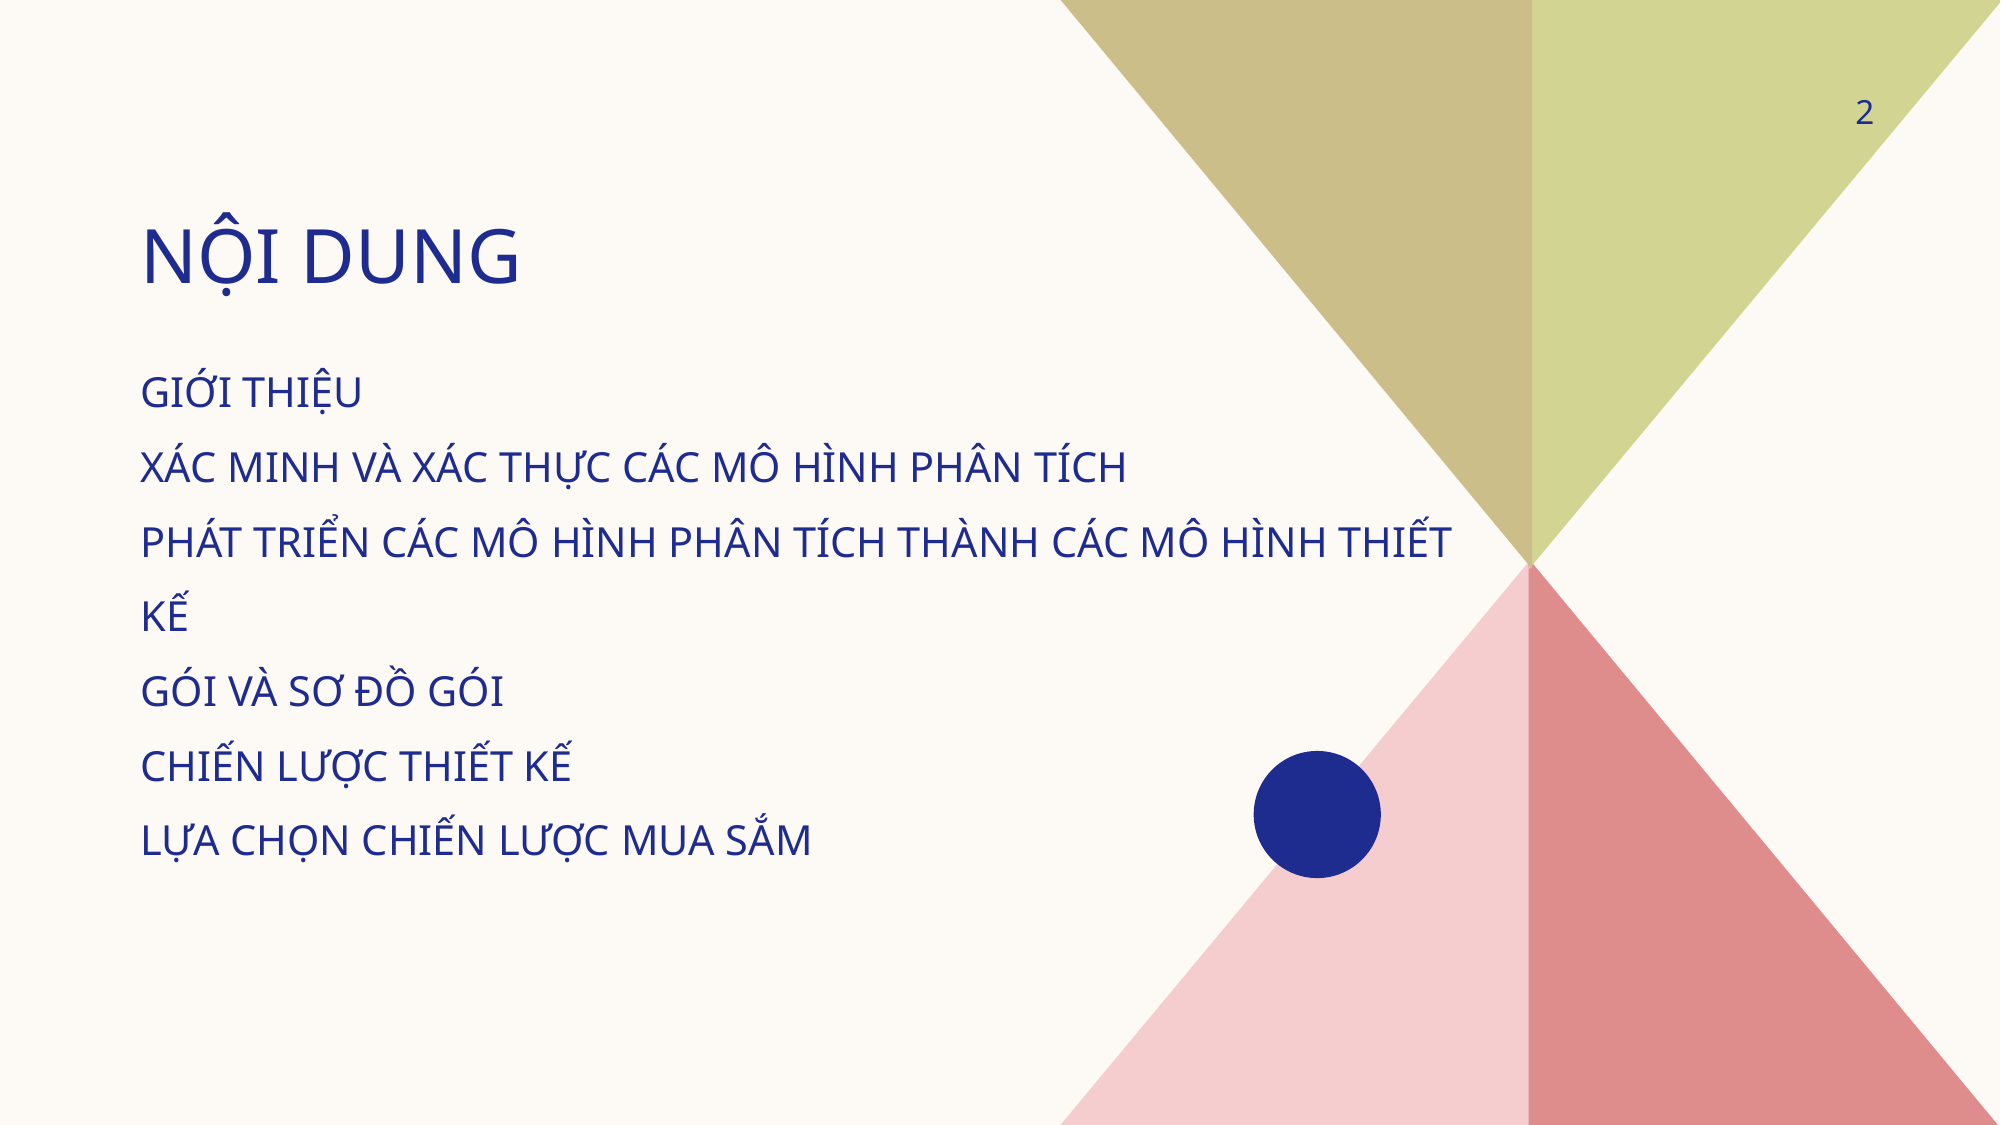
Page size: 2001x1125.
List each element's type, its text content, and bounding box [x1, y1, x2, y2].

title Nội dung [125, 47, 1206, 299]
slide_number 2 [1699, 75, 1875, 153]
list GIỚI THIỆU XÁC MINH VÀ XÁC THỰC CÁC MÔ HÌNH PHÂN TÍCH PHÁT TRIỂN CÁC MÔ HÌNH PHÂN TÍCH THÀNH CÁC MÔ HÌNH THIẾT KẾ GÓI VÀ SƠ ĐỒ GÓI CHIẾN LƯỢC THIẾT KẾ LỰA CHỌN CHIẾN LƯỢC MUA SẮM [125, 341, 1498, 868]
